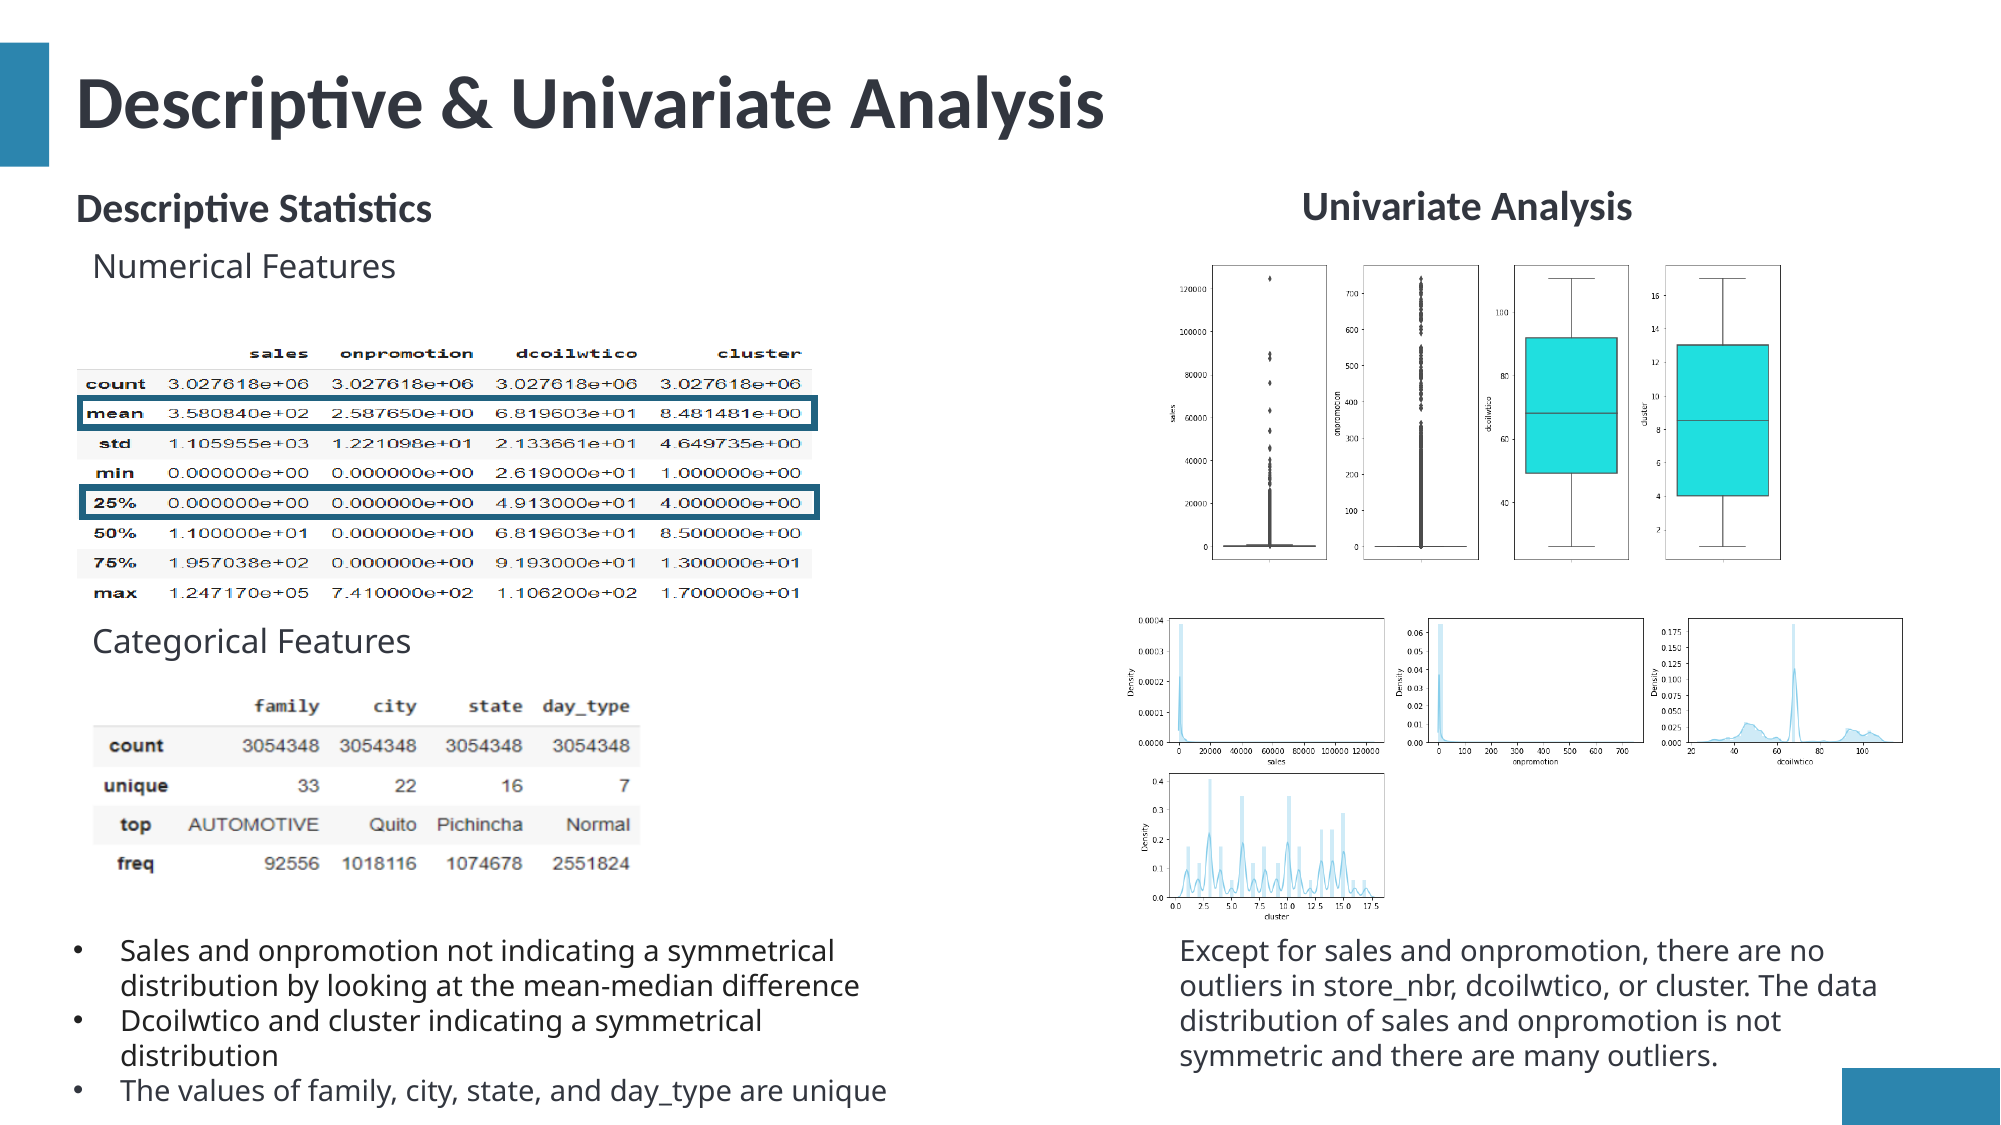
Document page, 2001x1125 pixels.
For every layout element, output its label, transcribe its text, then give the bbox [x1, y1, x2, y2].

text_box Categorical Features [77, 612, 511, 668]
text_box Except for sales and onpromotion, there are no outliers in store_nbr, dcoilwtico, or cluster. The data distribution of sales and onpromotion is not symmetric and there are many outliers. [1164, 924, 1927, 1080]
text_box Univariate Analysis [1286, 164, 2000, 250]
picture [1122, 612, 1907, 925]
picture [1164, 260, 1784, 568]
title Descriptive & Univariate Analysis [60, 42, 1951, 167]
text_box Numerical Features [77, 238, 511, 293]
picture [77, 332, 818, 606]
list Descriptive Statistics [60, 166, 774, 252]
text_box Sales and onpromotion not indicating a symmetrical distribution by looking at the mean-median difference Dcoilwtico and cluster indicating a symmetrical distribution The values of family, city, state, and day_type are unique [58, 924, 934, 1115]
picture [77, 675, 668, 897]
